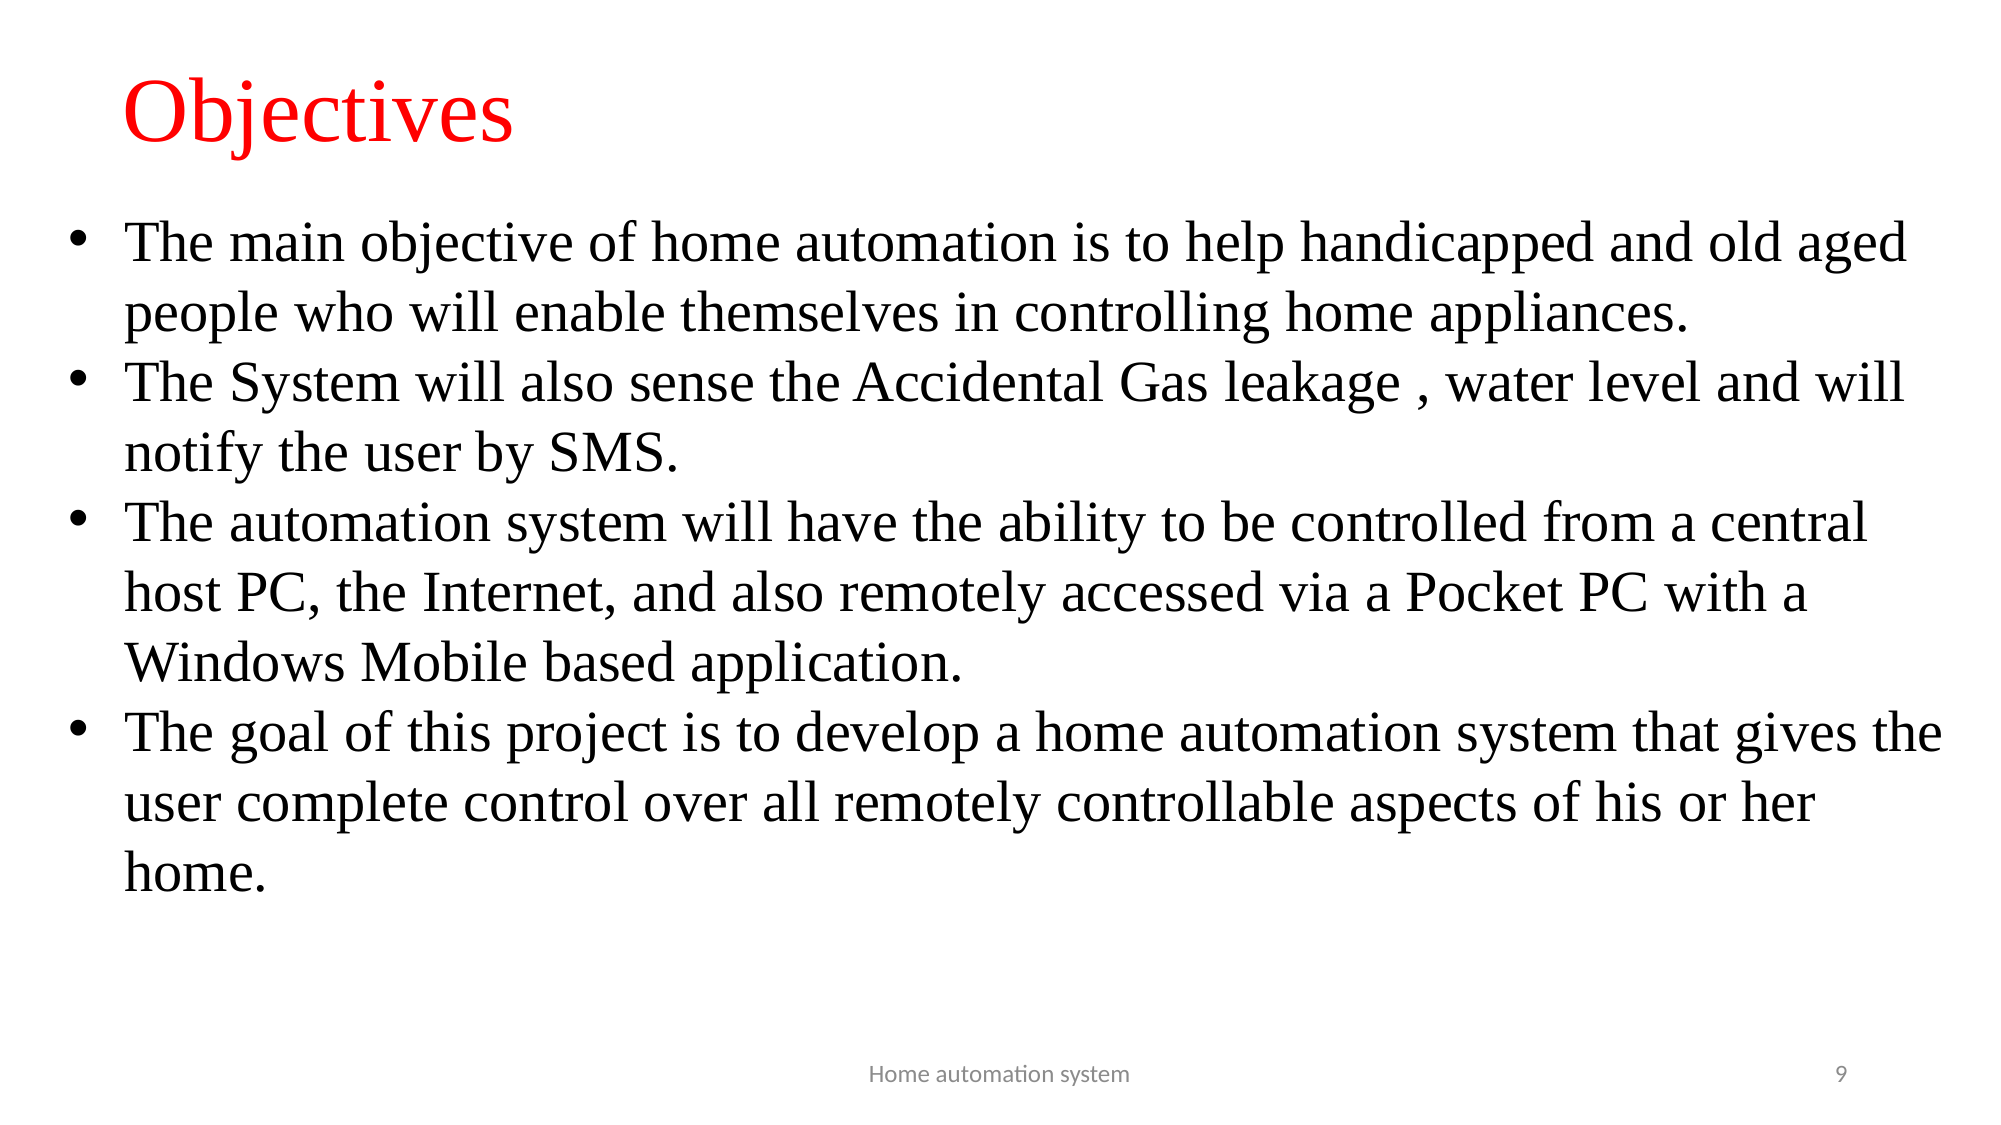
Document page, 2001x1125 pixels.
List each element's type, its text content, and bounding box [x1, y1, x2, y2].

text_box Objectives [107, 42, 698, 168]
text_box The main objective of home automation is to help handicapped and old aged people who will enable themselves in controlling home appliances. The System will also sense the Accidental Gas leakage , water level and will notify the user by SMS. The automation system will have the ability to be controlled from a central host PC, the Internet, and also remotely accessed via a Pocket PC with a Windows Mobile based application. The goal of this project is to develop a home automation system that gives the user complete control over all remotely controllable aspects of his or her home. [53, 195, 1986, 1120]
